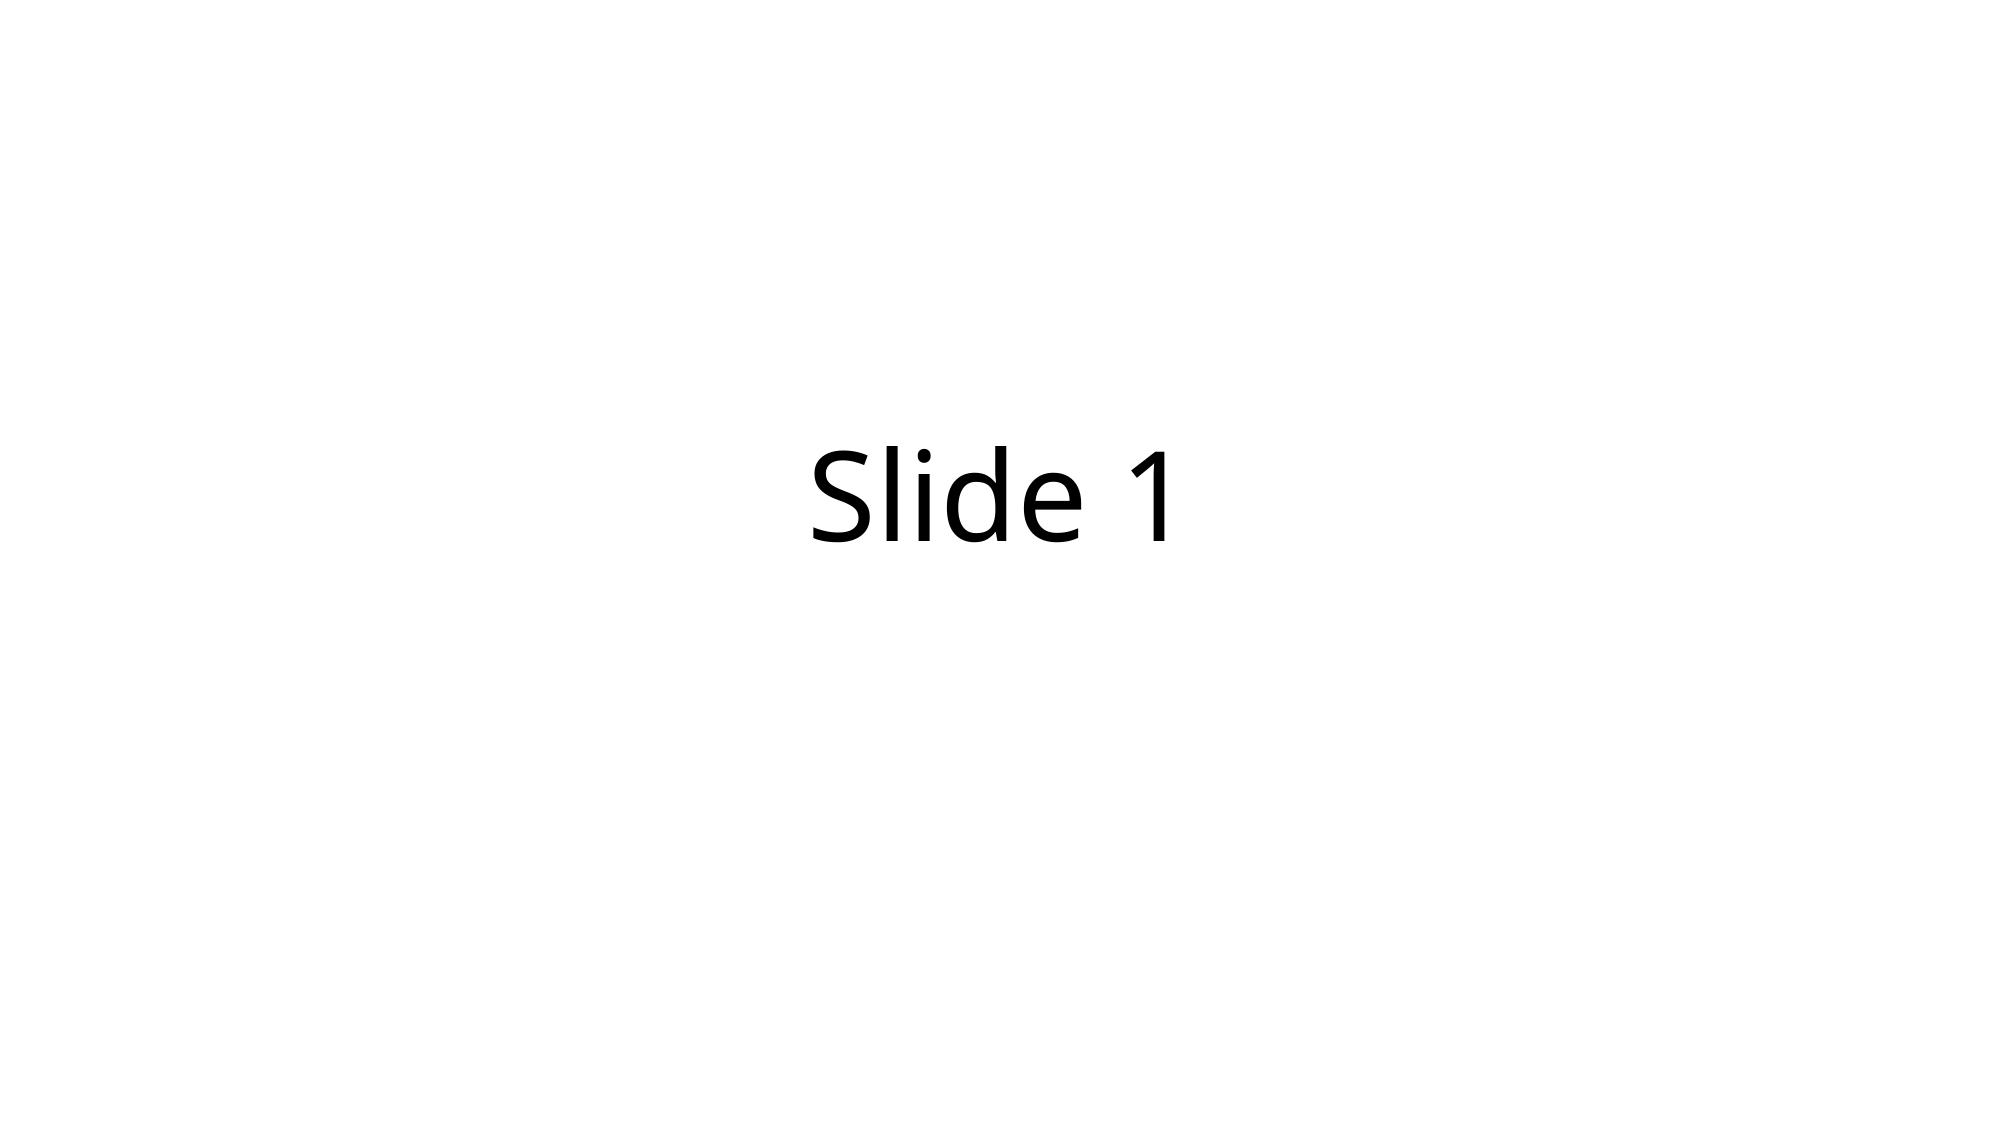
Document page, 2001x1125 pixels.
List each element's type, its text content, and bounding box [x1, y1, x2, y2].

title Slide 1 [249, 184, 1750, 576]
